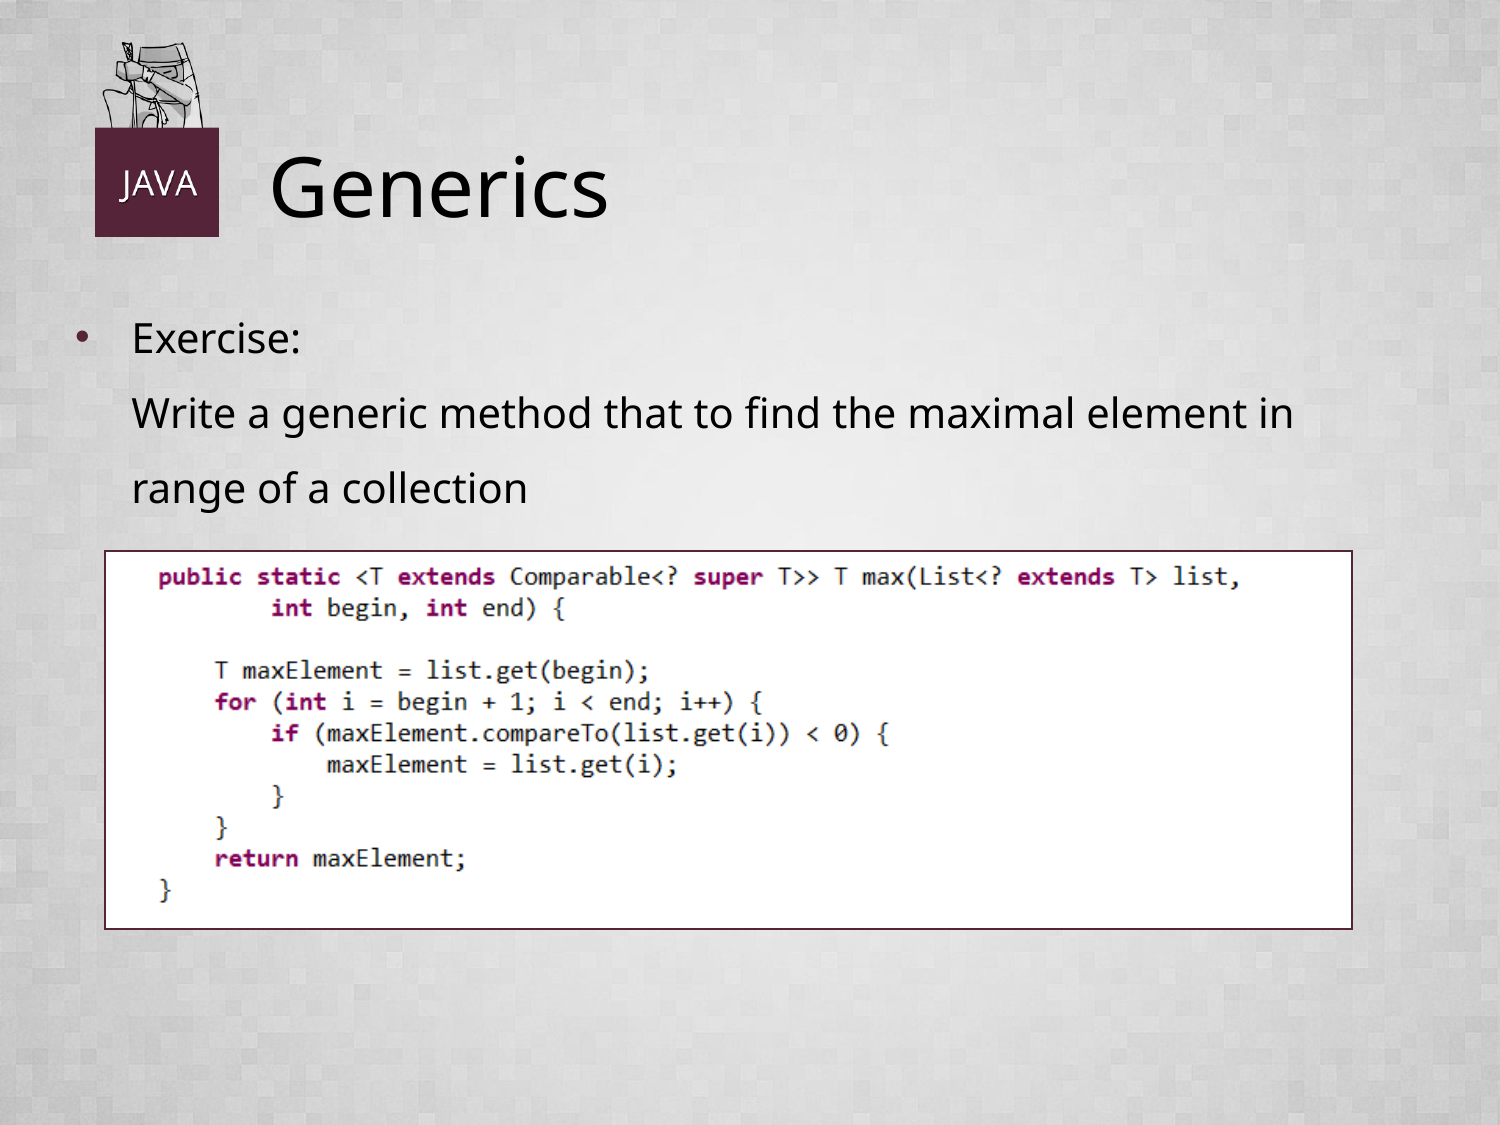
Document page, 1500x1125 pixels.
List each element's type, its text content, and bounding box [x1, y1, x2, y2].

text_box Exercise: Write a generic method that to find the maximal element in range of a collection [60, 278, 1395, 704]
picture [0, 0, 1500, 1125]
title Generics [253, 90, 1500, 279]
picture [152, 560, 1252, 920]
text_box [105, 704, 1353, 930]
